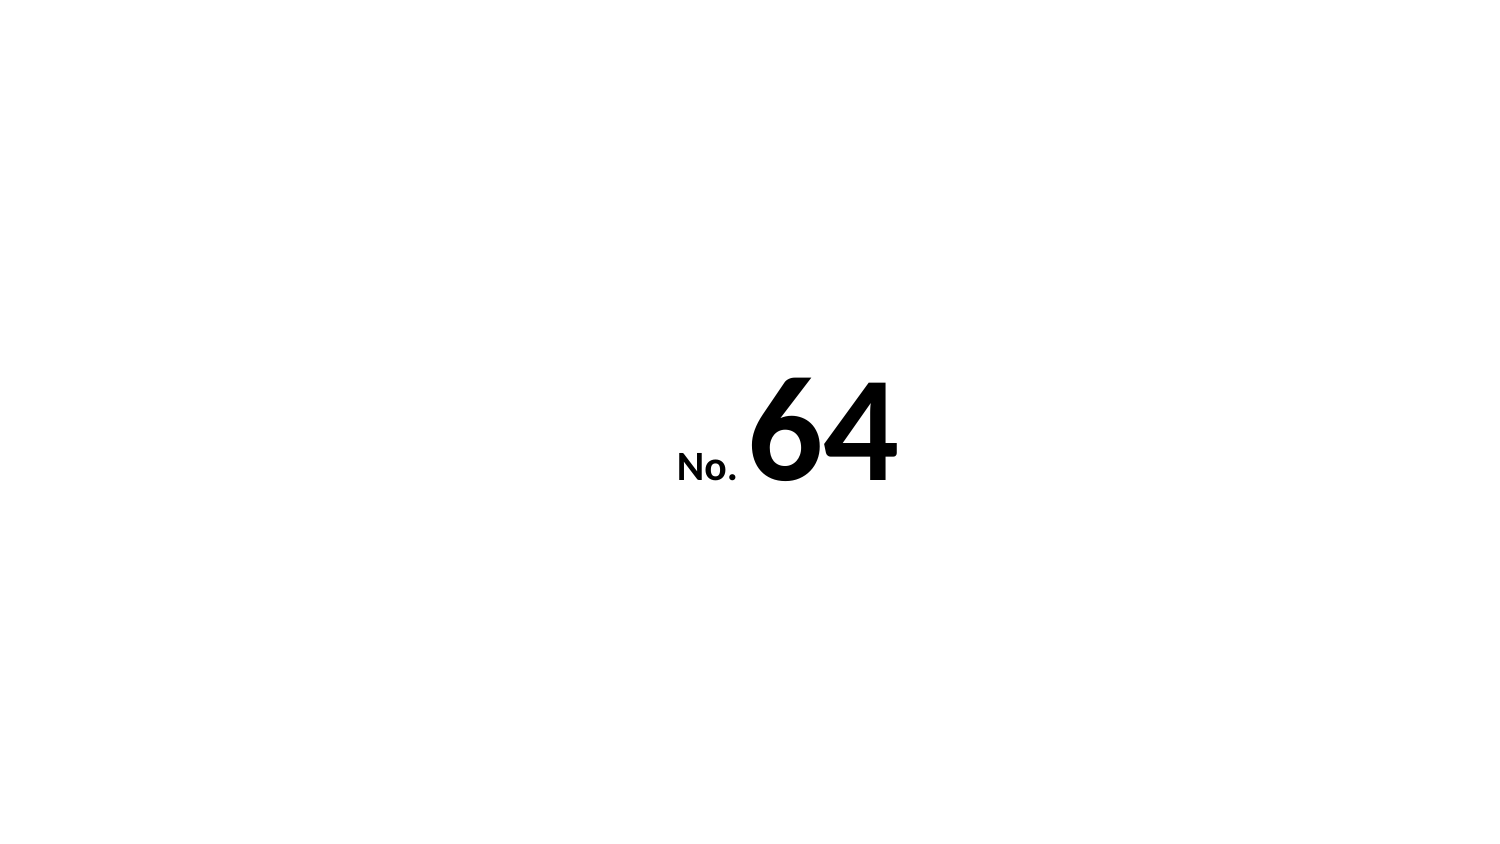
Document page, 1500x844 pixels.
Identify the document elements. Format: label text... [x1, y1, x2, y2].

text_box No. 64 [662, 323, 915, 519]
